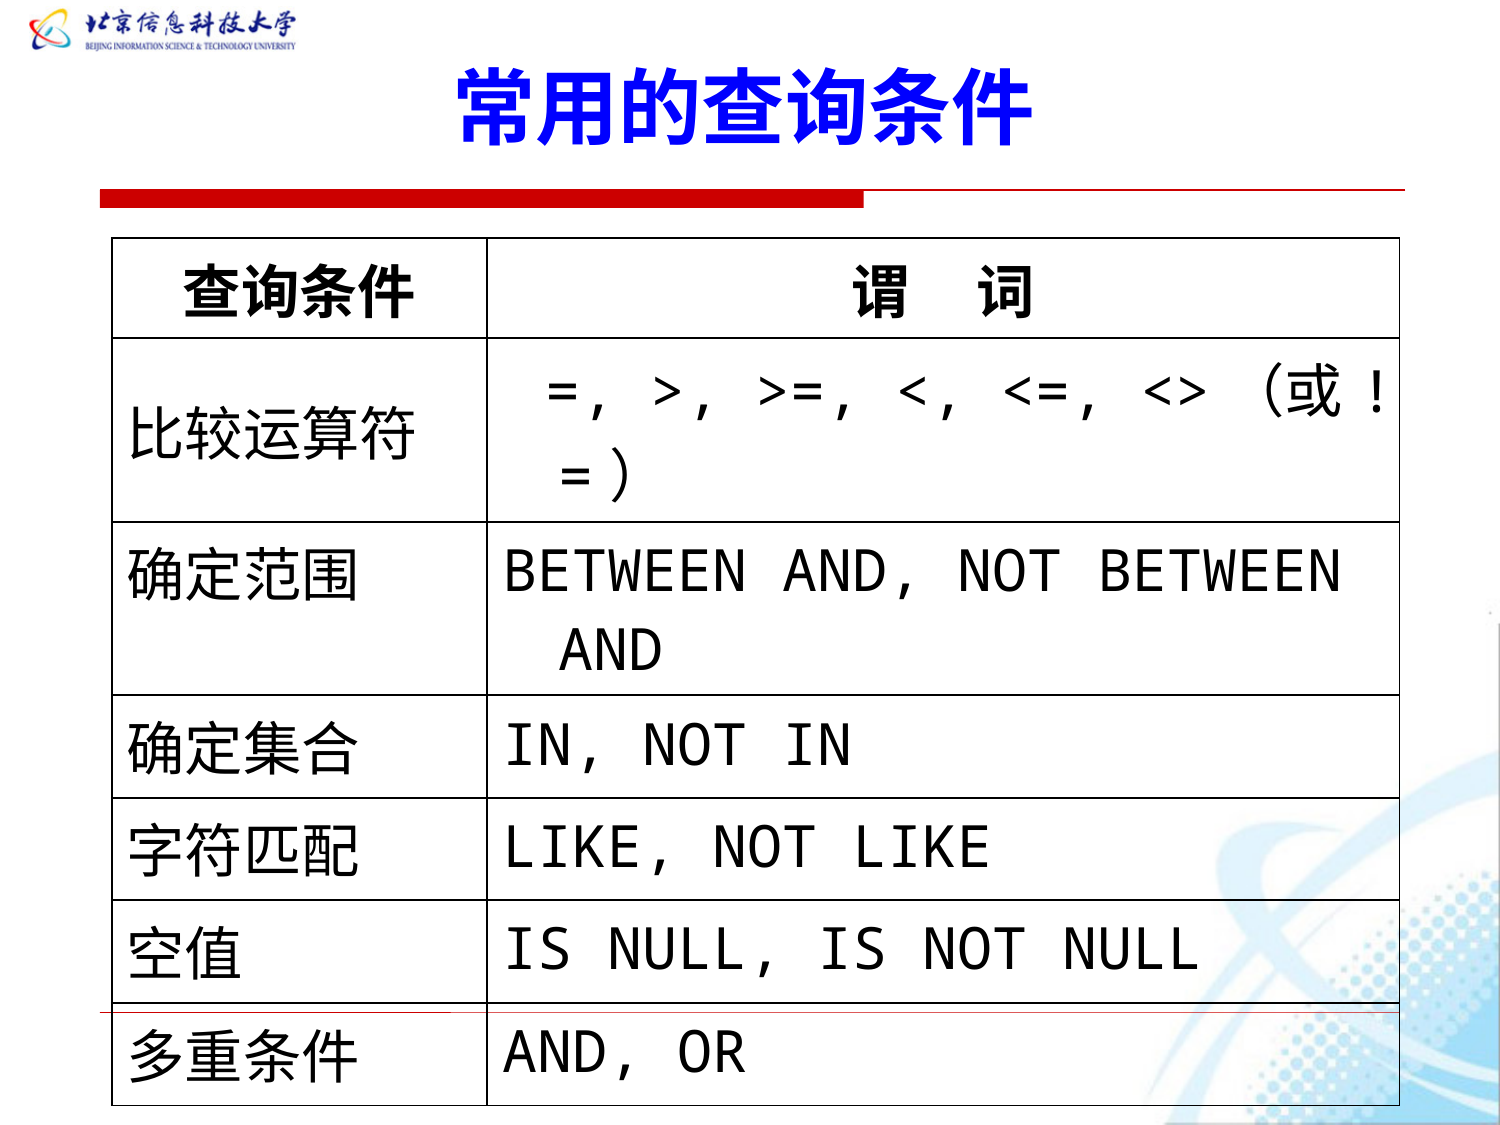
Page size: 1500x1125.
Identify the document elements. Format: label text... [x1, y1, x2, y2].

table_cell IN, NOT IN [488, 696, 1399, 797]
picture [0, 0, 1500, 1125]
table_cell =, >, >=, <, <=, <>（或!=） [488, 339, 1399, 521]
table_cell BETWEEN AND, NOT BETWEEN AND [488, 523, 1399, 694]
table_cell 多重条件 [113, 1004, 486, 1105]
table_cell 确定范围 [113, 523, 486, 694]
table_header 谓 词 [488, 239, 1399, 337]
table_cell 确定集合 [113, 696, 486, 797]
table_cell 字符匹配 [113, 799, 486, 899]
table_header 查询条件 [113, 239, 486, 337]
table_cell AND, OR [488, 1004, 1399, 1105]
slide_number [99, 1024, 426, 1103]
table_cell 空值 [113, 901, 486, 1002]
slide_number [1074, 1024, 1401, 1103]
table_cell 比较运算符 [113, 339, 486, 521]
table_cell IS NULL, IS NOT NULL [488, 901, 1399, 1002]
table_cell LIKE, NOT LIKE [488, 799, 1399, 899]
title 常用的查询条件 [37, 0, 1451, 163]
